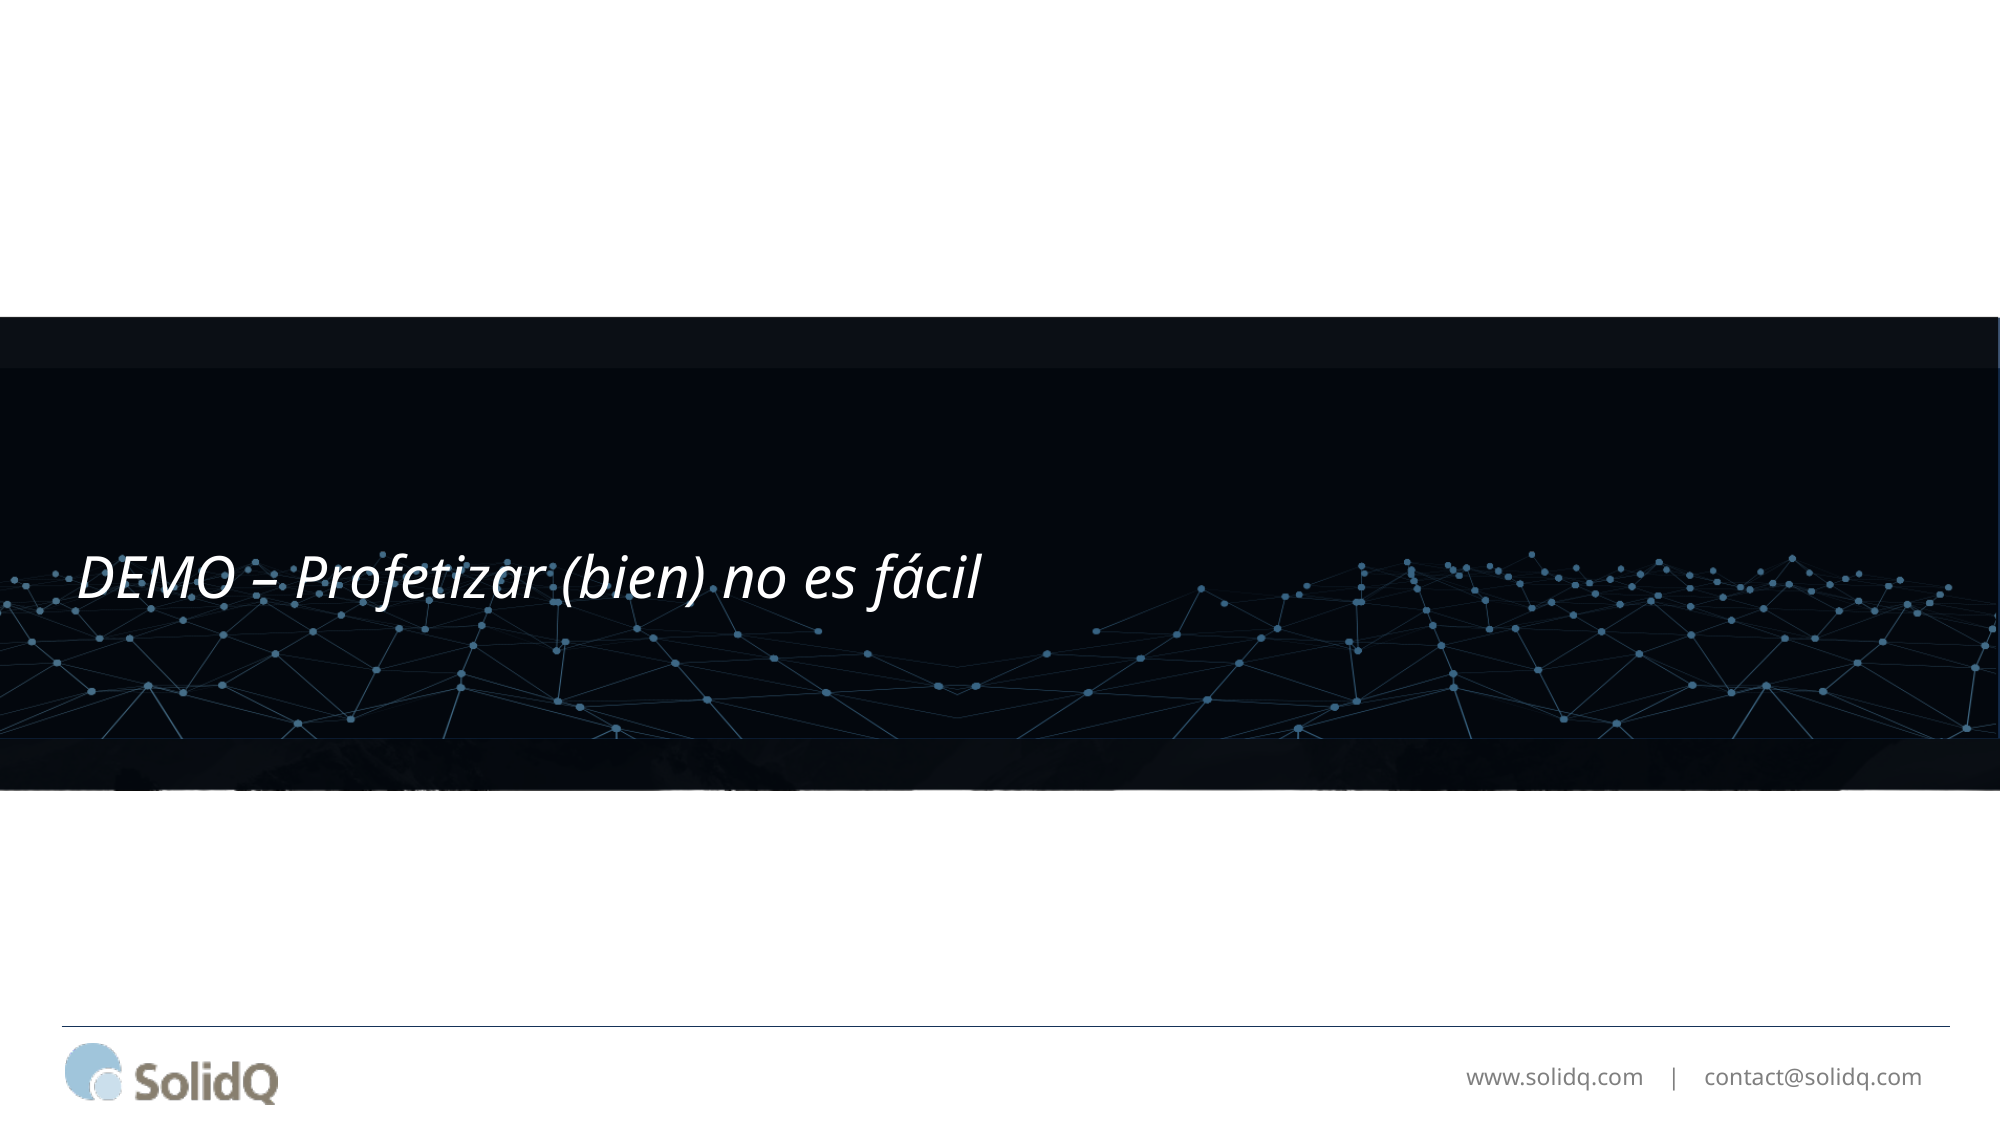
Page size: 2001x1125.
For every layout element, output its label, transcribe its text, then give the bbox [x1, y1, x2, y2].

picture [65, 1043, 278, 1105]
picture [0, 87, 1997, 739]
title DEMO – Profetizar (bien) no es fácil [61, 504, 1939, 655]
